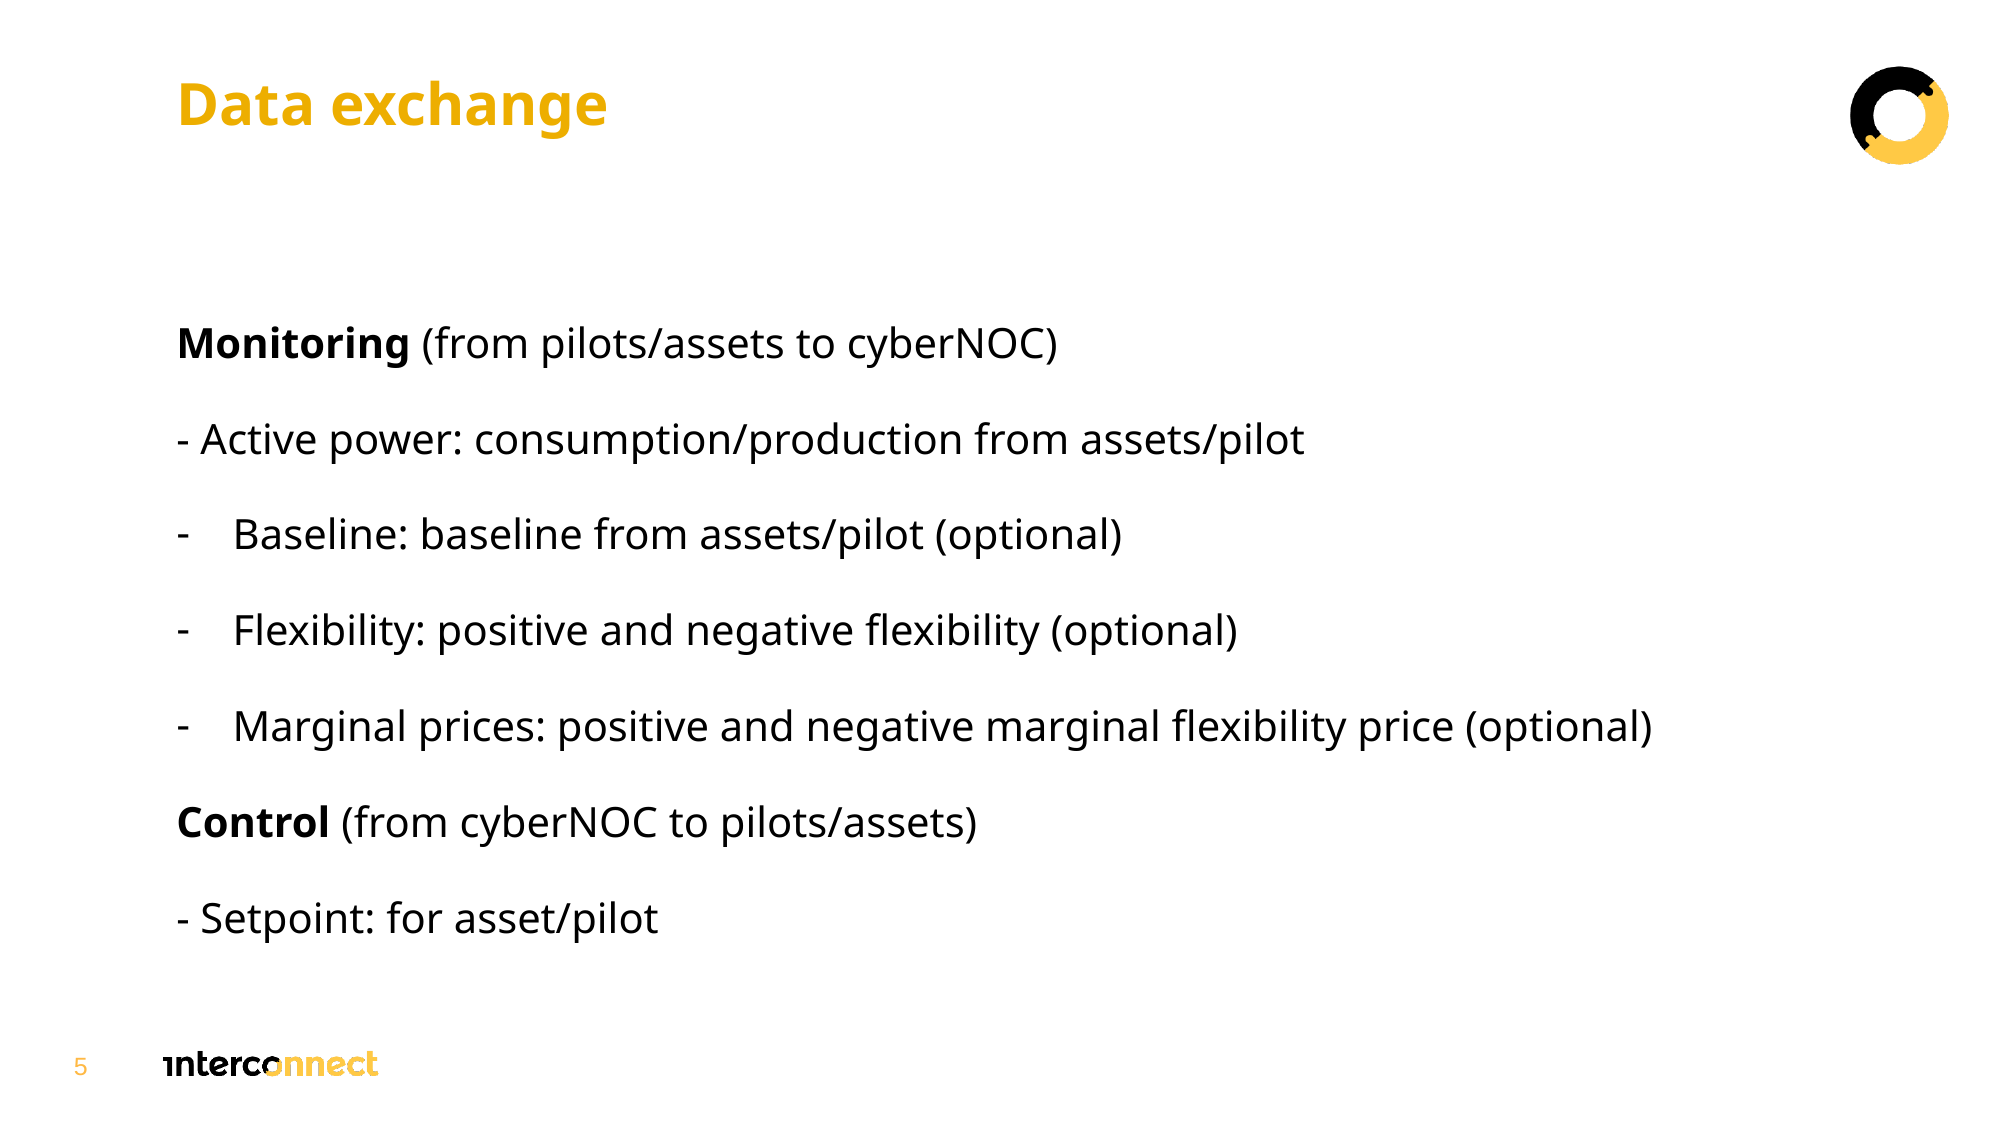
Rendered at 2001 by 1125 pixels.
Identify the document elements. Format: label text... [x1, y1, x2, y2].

slide_number 5 [0, 1006, 162, 1125]
picture [162, 1048, 380, 1078]
picture [1846, 61, 1952, 168]
list Data exchange [161, 59, 1686, 195]
list Monitoring (from pilots/assets to cyberNOC) - Active power: consumption/production from assets/pilot Baseline: baseline from assets/pilot (optional) Flexibility: positive and negative flexibility (optional) Marginal prices: positive and negative marginal flexibility price (optional) Control (from cyberNOC to pilots/assets) - Setpoint: for asset/pilot [161, 309, 1686, 1006]
